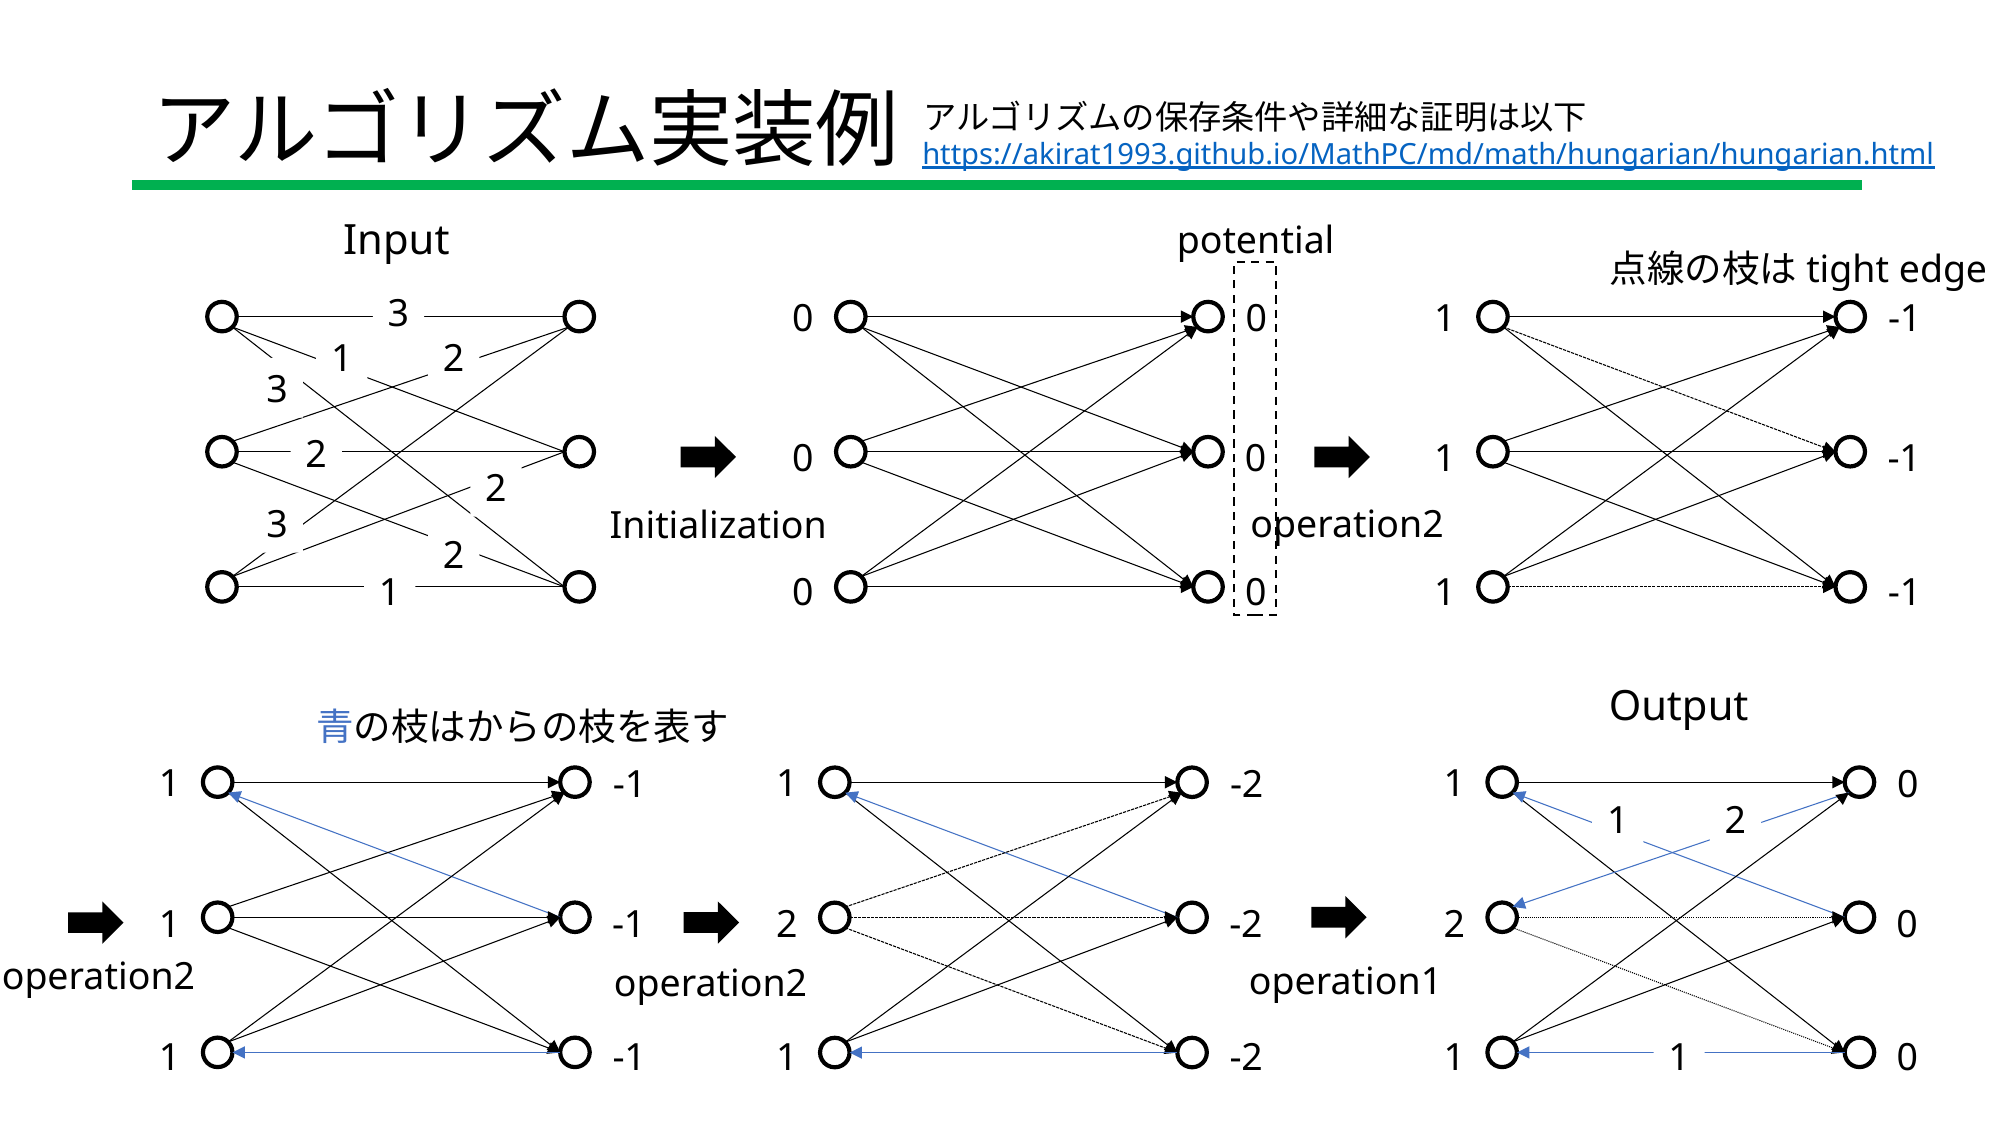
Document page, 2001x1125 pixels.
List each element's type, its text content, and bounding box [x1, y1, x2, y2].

text_box [1311, 896, 1367, 939]
text_box -1 [1873, 298, 1937, 347]
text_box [228, 792, 565, 1043]
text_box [845, 792, 1182, 1043]
text_box [201, 901, 228, 934]
text_box 0 [1230, 560, 1282, 620]
text_box -1 [1873, 560, 1937, 620]
text_box [68, 901, 124, 944]
text_box [683, 901, 740, 944]
text_box 0 [1230, 426, 1234, 487]
text_box [569, 435, 596, 468]
text_box -1 [1872, 426, 1936, 487]
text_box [232, 577, 565, 587]
text_box [201, 1036, 234, 1069]
text_box [818, 766, 851, 799]
text_box [565, 901, 591, 934]
text_box [206, 300, 238, 333]
text_box [1834, 300, 1867, 333]
text_box 1 [1653, 1053, 1705, 1086]
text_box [1512, 1043, 1845, 1053]
text_box [1849, 901, 1876, 934]
text_box Initialization [594, 493, 842, 554]
text_box 1 [364, 587, 416, 620]
text_box 0 [1230, 287, 1234, 347]
text_box [818, 1036, 851, 1069]
text_box [1843, 1036, 1876, 1069]
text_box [232, 451, 565, 577]
title アルゴリズム実装例 [137, 59, 1863, 205]
text_box 0 [777, 560, 829, 620]
text_box [1192, 571, 1224, 603]
text_box potential [1162, 208, 1350, 269]
text_box [206, 571, 238, 603]
text_box Output [1593, 671, 1764, 736]
text_box 0 [777, 286, 829, 347]
text_box 0 [1882, 752, 1934, 813]
text_box [1840, 435, 1867, 468]
text_box 2 [1428, 892, 1480, 952]
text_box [1512, 917, 1845, 1042]
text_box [1512, 792, 1849, 1043]
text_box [861, 327, 1198, 577]
text_box [1486, 766, 1518, 798]
text_box operation2 [0, 944, 211, 1005]
text_box 0 [1276, 426, 1282, 487]
text_box https://akirat1993.github.io/MathPC/md/math/hungarian/hungarian.html [907, 127, 1950, 183]
text_box 2 [761, 892, 813, 952]
text_box 1 [1419, 560, 1471, 620]
text_box -2 [1215, 752, 1279, 813]
text_box アルゴリズムの保存条件や詳細な証明は以下 [908, 88, 1603, 127]
text_box 1 [144, 892, 196, 944]
text_box [1233, 269, 1277, 616]
text_box 1 [761, 751, 813, 812]
text_box [1834, 571, 1867, 603]
text_box [818, 901, 845, 934]
text_box [559, 766, 591, 798]
text_box [1182, 901, 1208, 934]
text_box [835, 571, 867, 603]
text_box operation1 [1234, 949, 1458, 1010]
text_box [1314, 435, 1370, 479]
text_box 1 [144, 1025, 196, 1086]
text_box [563, 300, 596, 333]
text_box 1 [761, 1025, 813, 1086]
text_box [1477, 571, 1509, 603]
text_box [232, 327, 569, 577]
text_box -2 [1214, 1025, 1279, 1086]
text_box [1503, 577, 1836, 587]
text_box 0 [1881, 892, 1933, 952]
text_box 1 [1419, 286, 1471, 347]
text_box Input [328, 205, 465, 271]
text_box 3 [372, 281, 425, 316]
text_box -1 [597, 1025, 661, 1086]
text_box [680, 435, 736, 479]
text_box 3 [372, 317, 425, 327]
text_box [228, 917, 561, 1042]
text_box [861, 451, 1194, 577]
text_box [835, 435, 861, 468]
text_box [1486, 1036, 1518, 1069]
text_box [1477, 435, 1503, 468]
text_box [835, 300, 867, 333]
text_box 1 [1419, 426, 1471, 487]
text_box operation2 [1235, 492, 1459, 553]
text_box [1176, 766, 1208, 799]
text_box [1843, 766, 1876, 798]
text_box 1 [1428, 751, 1480, 812]
text_box [1477, 300, 1509, 333]
text_box -1 [597, 892, 661, 952]
text_box [1198, 435, 1224, 468]
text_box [1503, 327, 1840, 577]
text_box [861, 577, 1194, 587]
text_box [201, 766, 234, 798]
text_box 1 [1428, 1025, 1480, 1086]
text_box [1176, 1036, 1208, 1069]
text_box [559, 1036, 591, 1069]
text_box -2 [1214, 892, 1278, 953]
text_box [1486, 901, 1512, 934]
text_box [845, 917, 1178, 1043]
text_box operation2 [599, 952, 823, 1012]
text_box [845, 1043, 1178, 1053]
text_box 1 [144, 751, 196, 812]
text_box 0 [1276, 287, 1283, 347]
text_box [206, 435, 232, 468]
text_box 0 [1881, 1025, 1934, 1086]
text_box [1192, 300, 1224, 333]
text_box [228, 1043, 561, 1053]
text_box [563, 571, 596, 603]
text_box -1 [598, 752, 662, 813]
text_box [1503, 451, 1836, 577]
text_box 点線の枝はtight edge [1595, 237, 2000, 298]
text_box 0 [777, 426, 829, 487]
